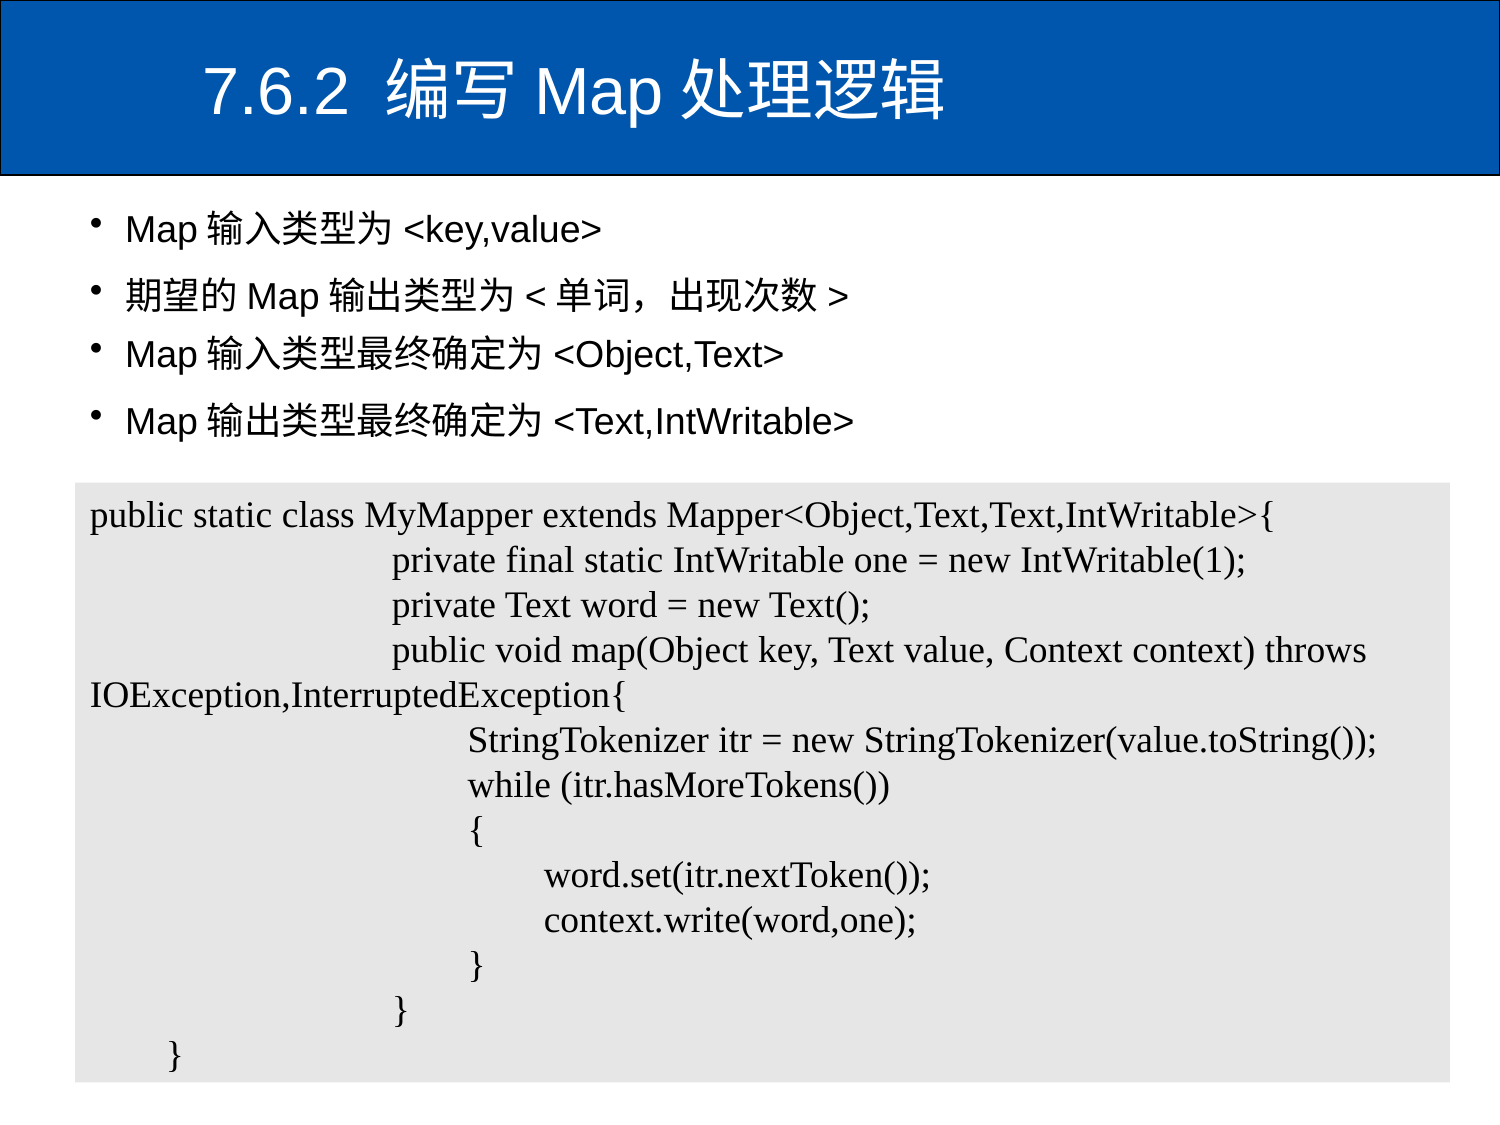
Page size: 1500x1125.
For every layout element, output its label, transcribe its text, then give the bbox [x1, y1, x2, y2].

text_box public static class MyMapper extends Mapper<Object,Text,Text,IntWritable>{ private final static IntWritable one = new IntWritable(1); private Text word = new Text(); public void map(Object key, Text value, Context context) throws IOException,InterruptedException{ StringTokenizer itr = new StringTokenizer(value.toString()); while (itr.hasMoreTokens()) { word.set(itr.nextToken()); context.write(word,one); } } } [75, 482, 1450, 1083]
text_box Map输入类型为<key,value> 期望的Map输出类型为<单词，出现次数> [75, 174, 1450, 299]
text_box Map输入类型最终确定为<Object,Text> Map输出类型最终确定为<Text,IntWritable> [75, 299, 1450, 450]
title 7.6.2 编写Map处理逻辑 [187, 12, 1500, 163]
